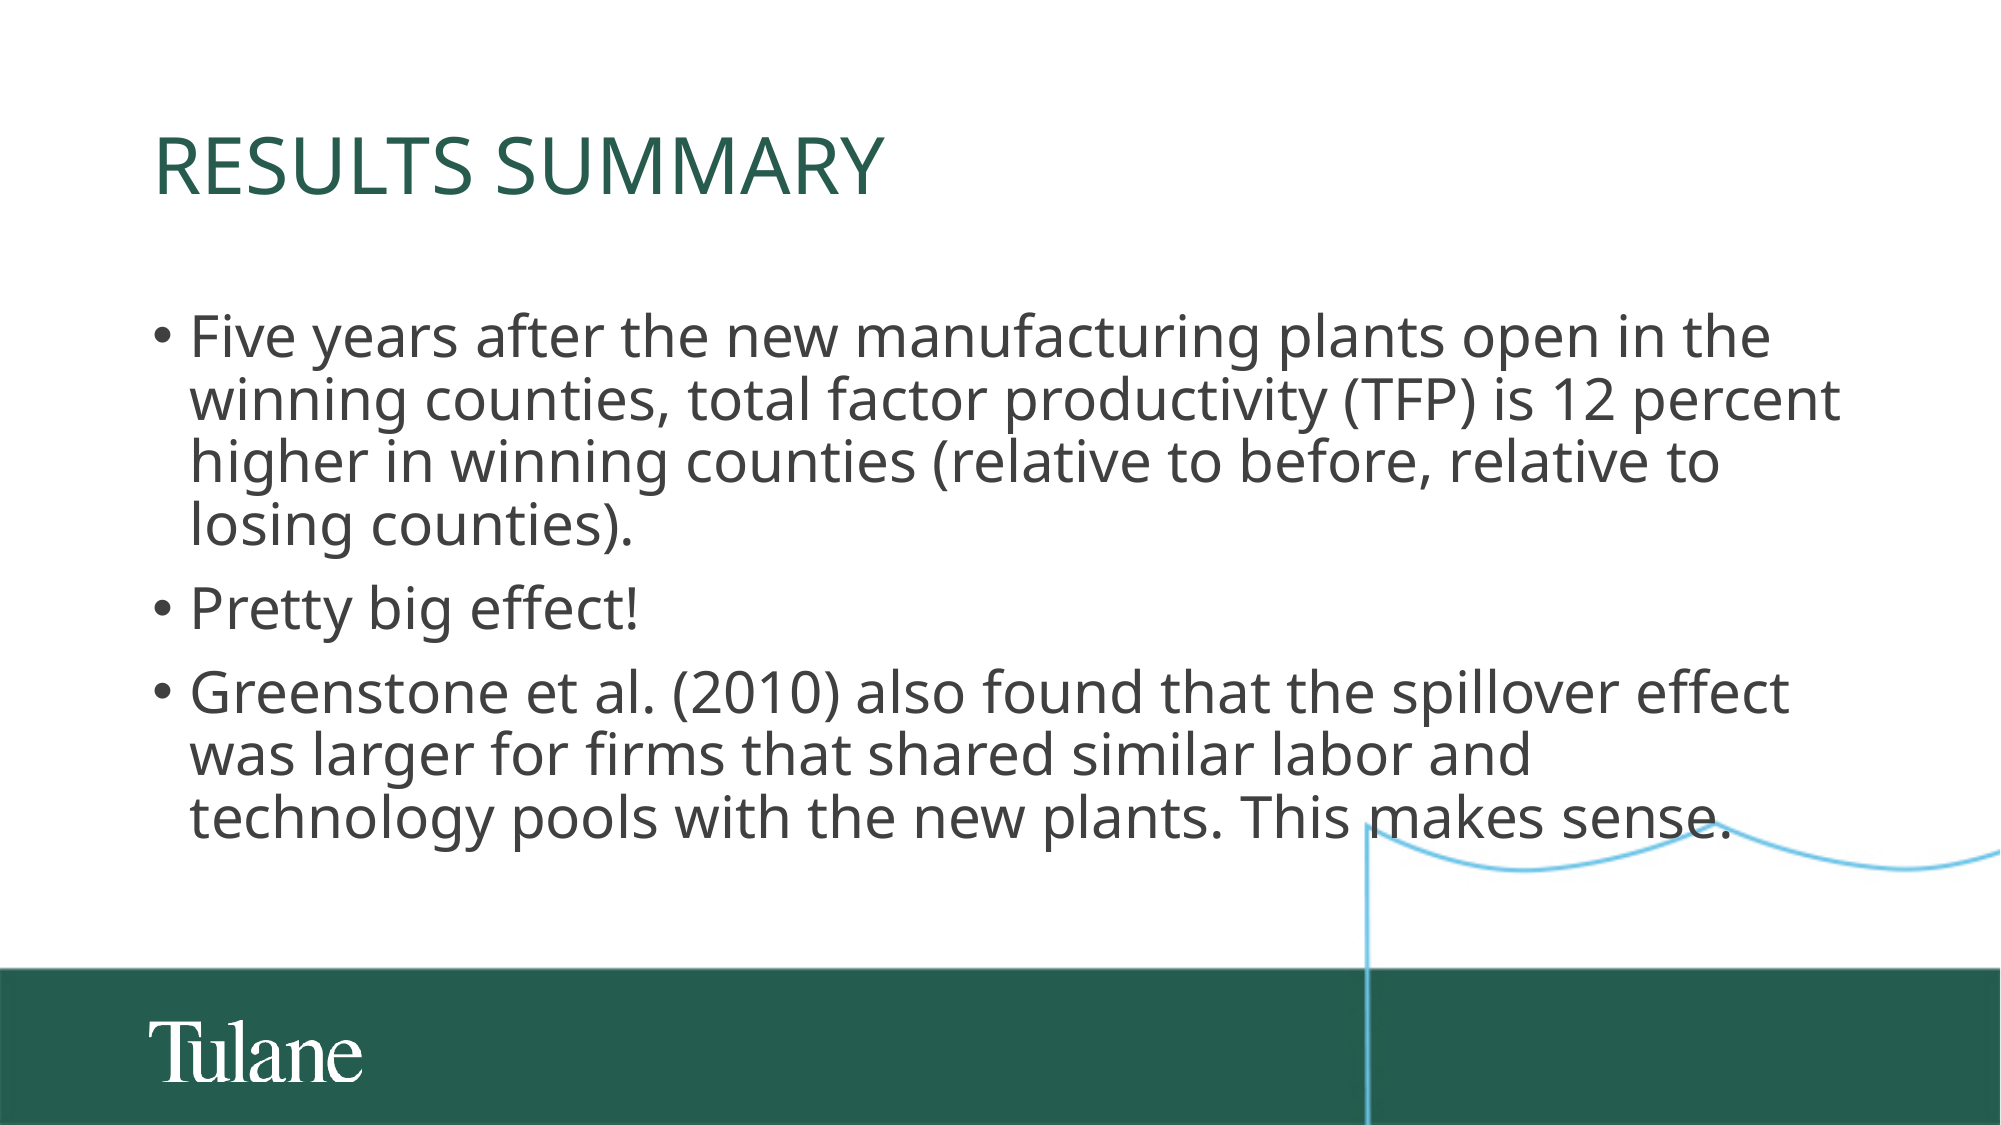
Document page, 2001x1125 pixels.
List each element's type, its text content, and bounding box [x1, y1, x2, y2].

list Five years after the new manufacturing plants open in the winning counties, total factor productivity (TFP) is 12 percent higher in winning counties (relative to before, relative to losing counties). Pretty big effect! Greenstone et al. (2010) also found that the spillover effect was larger for firms that shared similar labor and technology pools with the new plants. This makes sense. [137, 299, 1863, 1014]
title Results Summary [137, 59, 1863, 278]
picture [0, 0, 2001, 1125]
